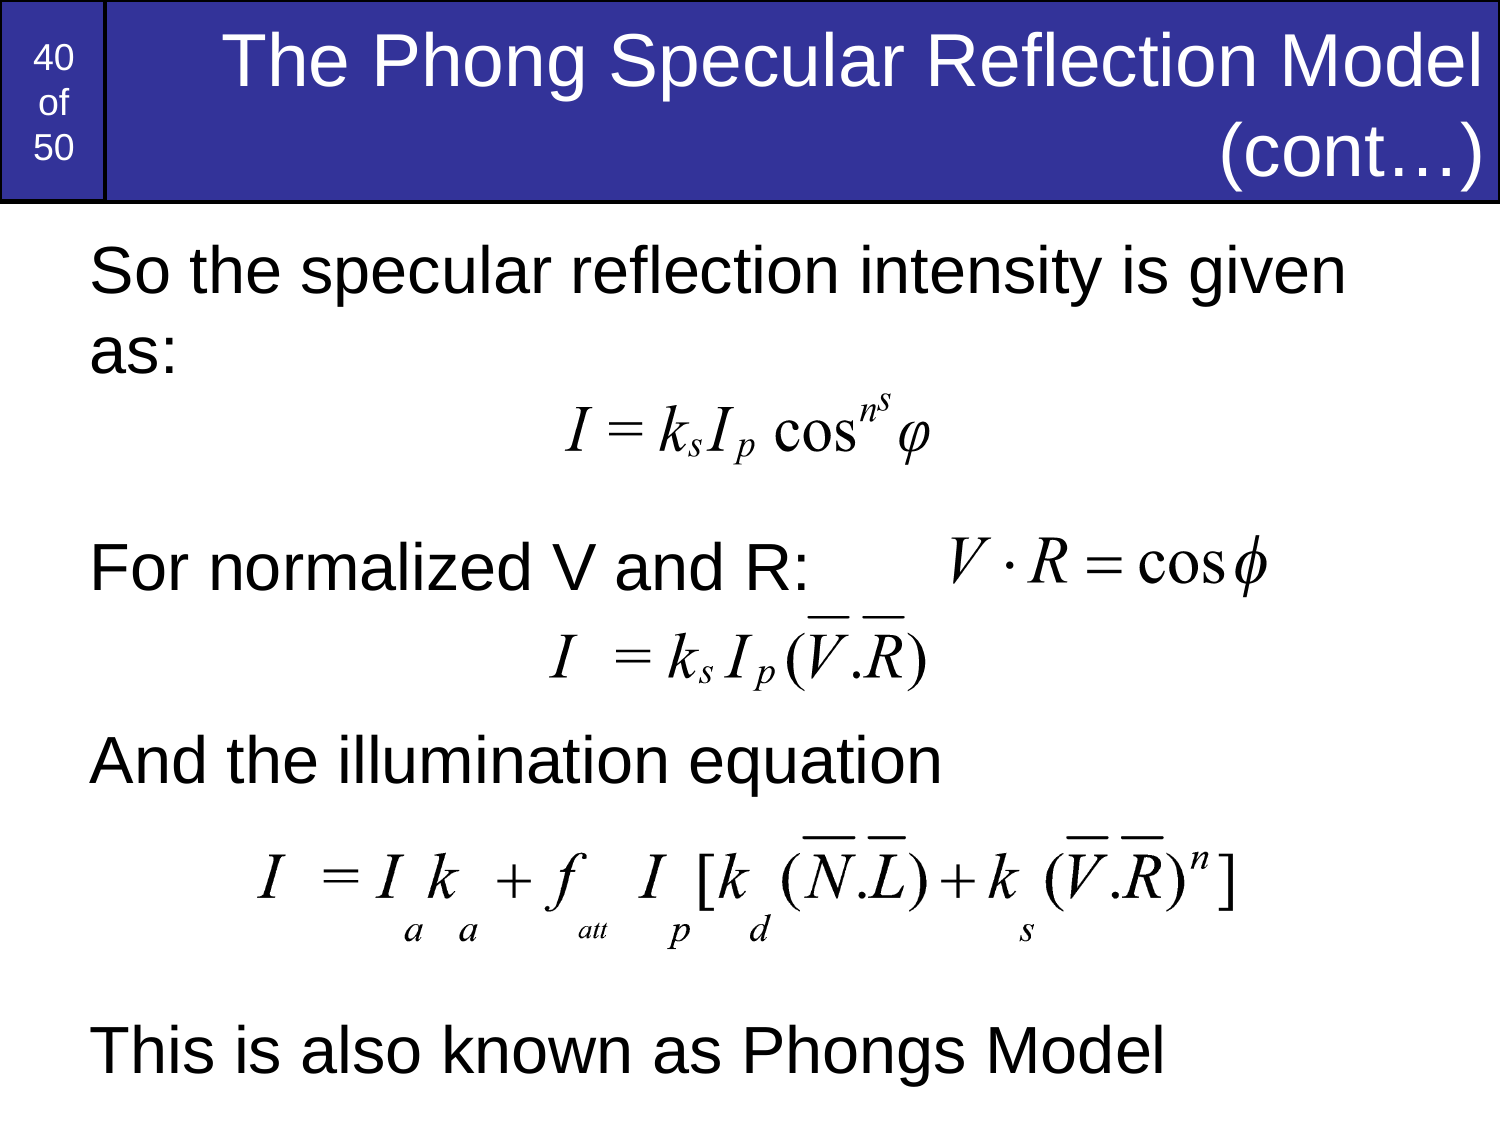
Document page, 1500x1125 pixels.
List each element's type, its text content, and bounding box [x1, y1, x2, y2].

picture [555, 368, 942, 479]
title The Phong Specular Reflection Model (cont…) [104, 0, 1500, 203]
picture [247, 822, 1250, 973]
picture [539, 520, 1279, 742]
list So the specular reflection intensity is given as: For normalized V and R: And the illumination equation This is also known as Phongs Model [75, 218, 1425, 1125]
